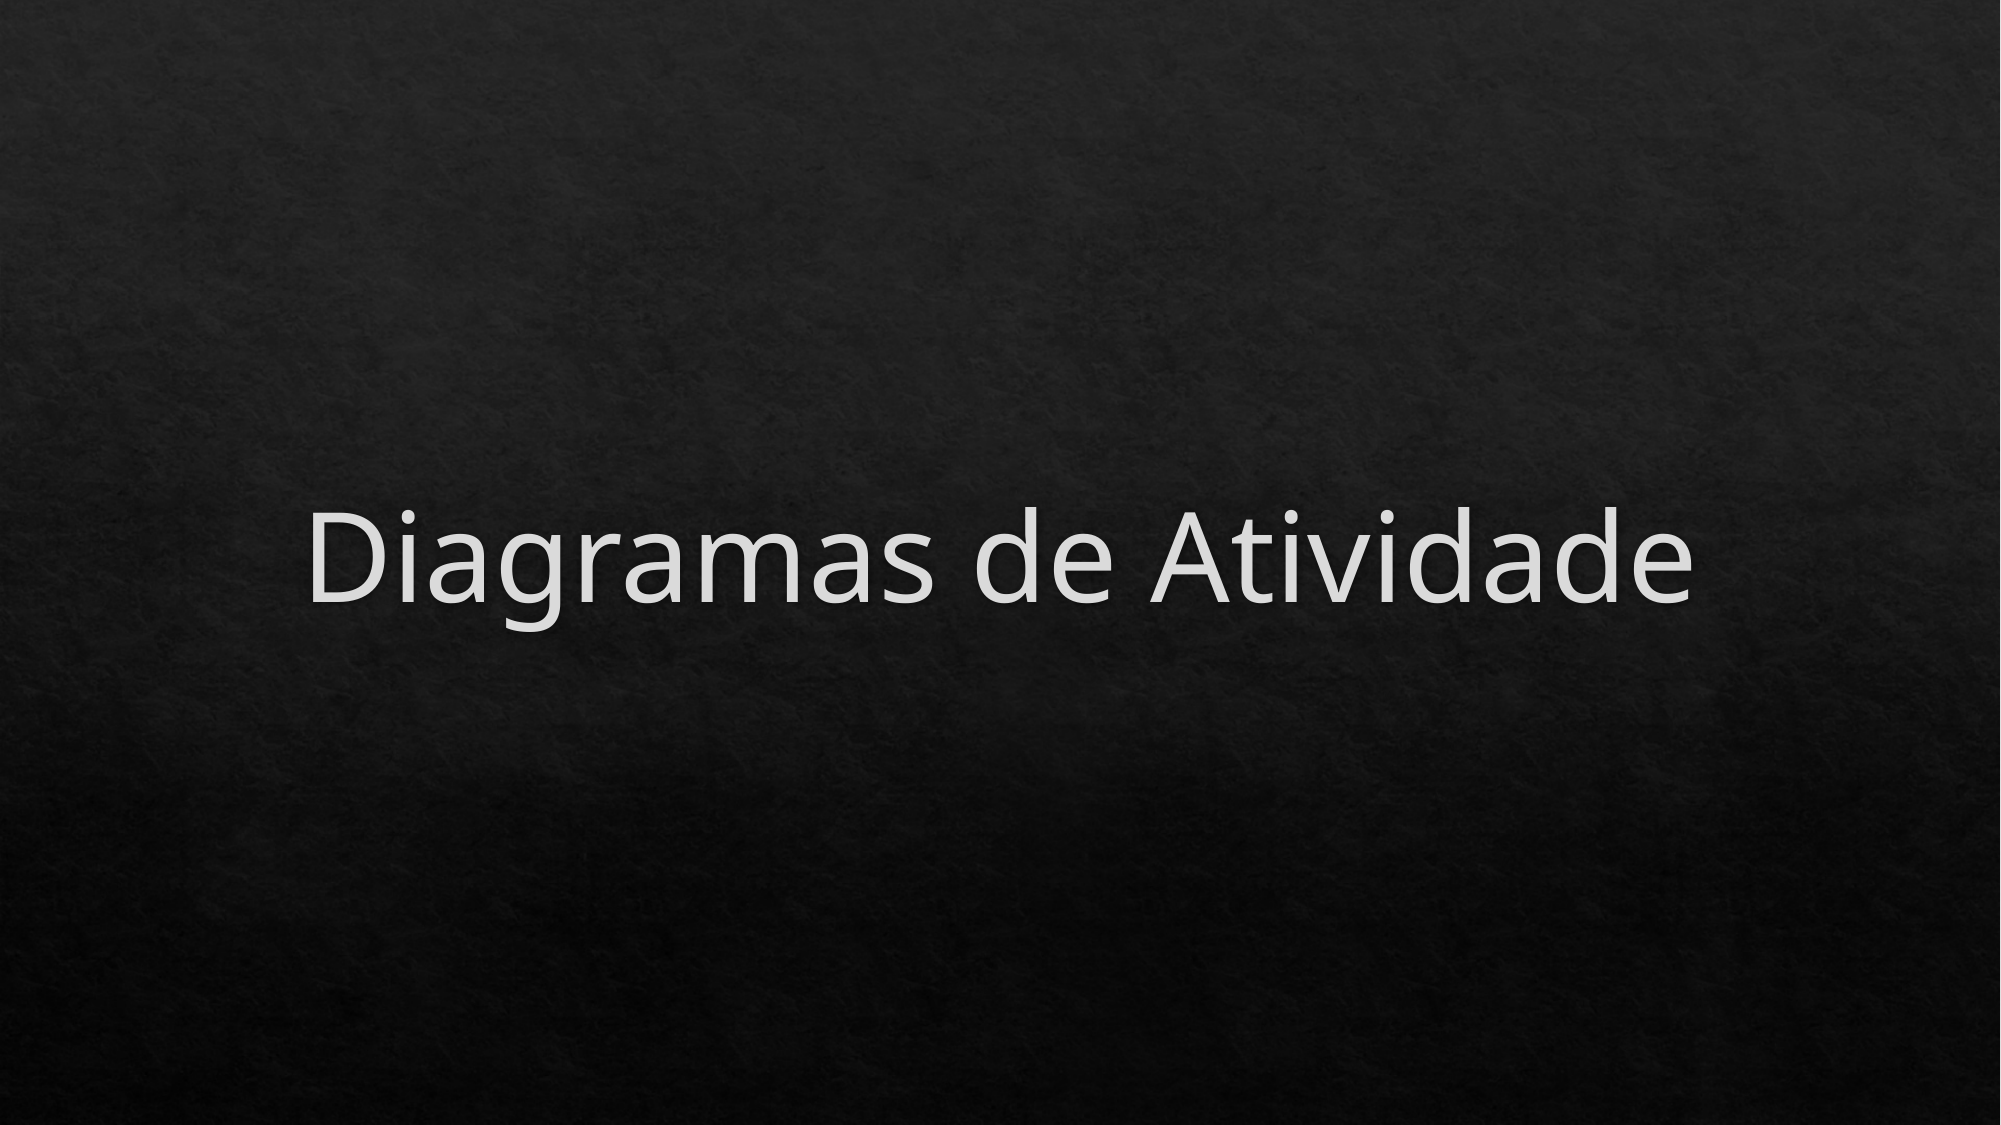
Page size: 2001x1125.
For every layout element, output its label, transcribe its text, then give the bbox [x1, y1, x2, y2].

title Diagramas de Atividade [150, 459, 1850, 666]
